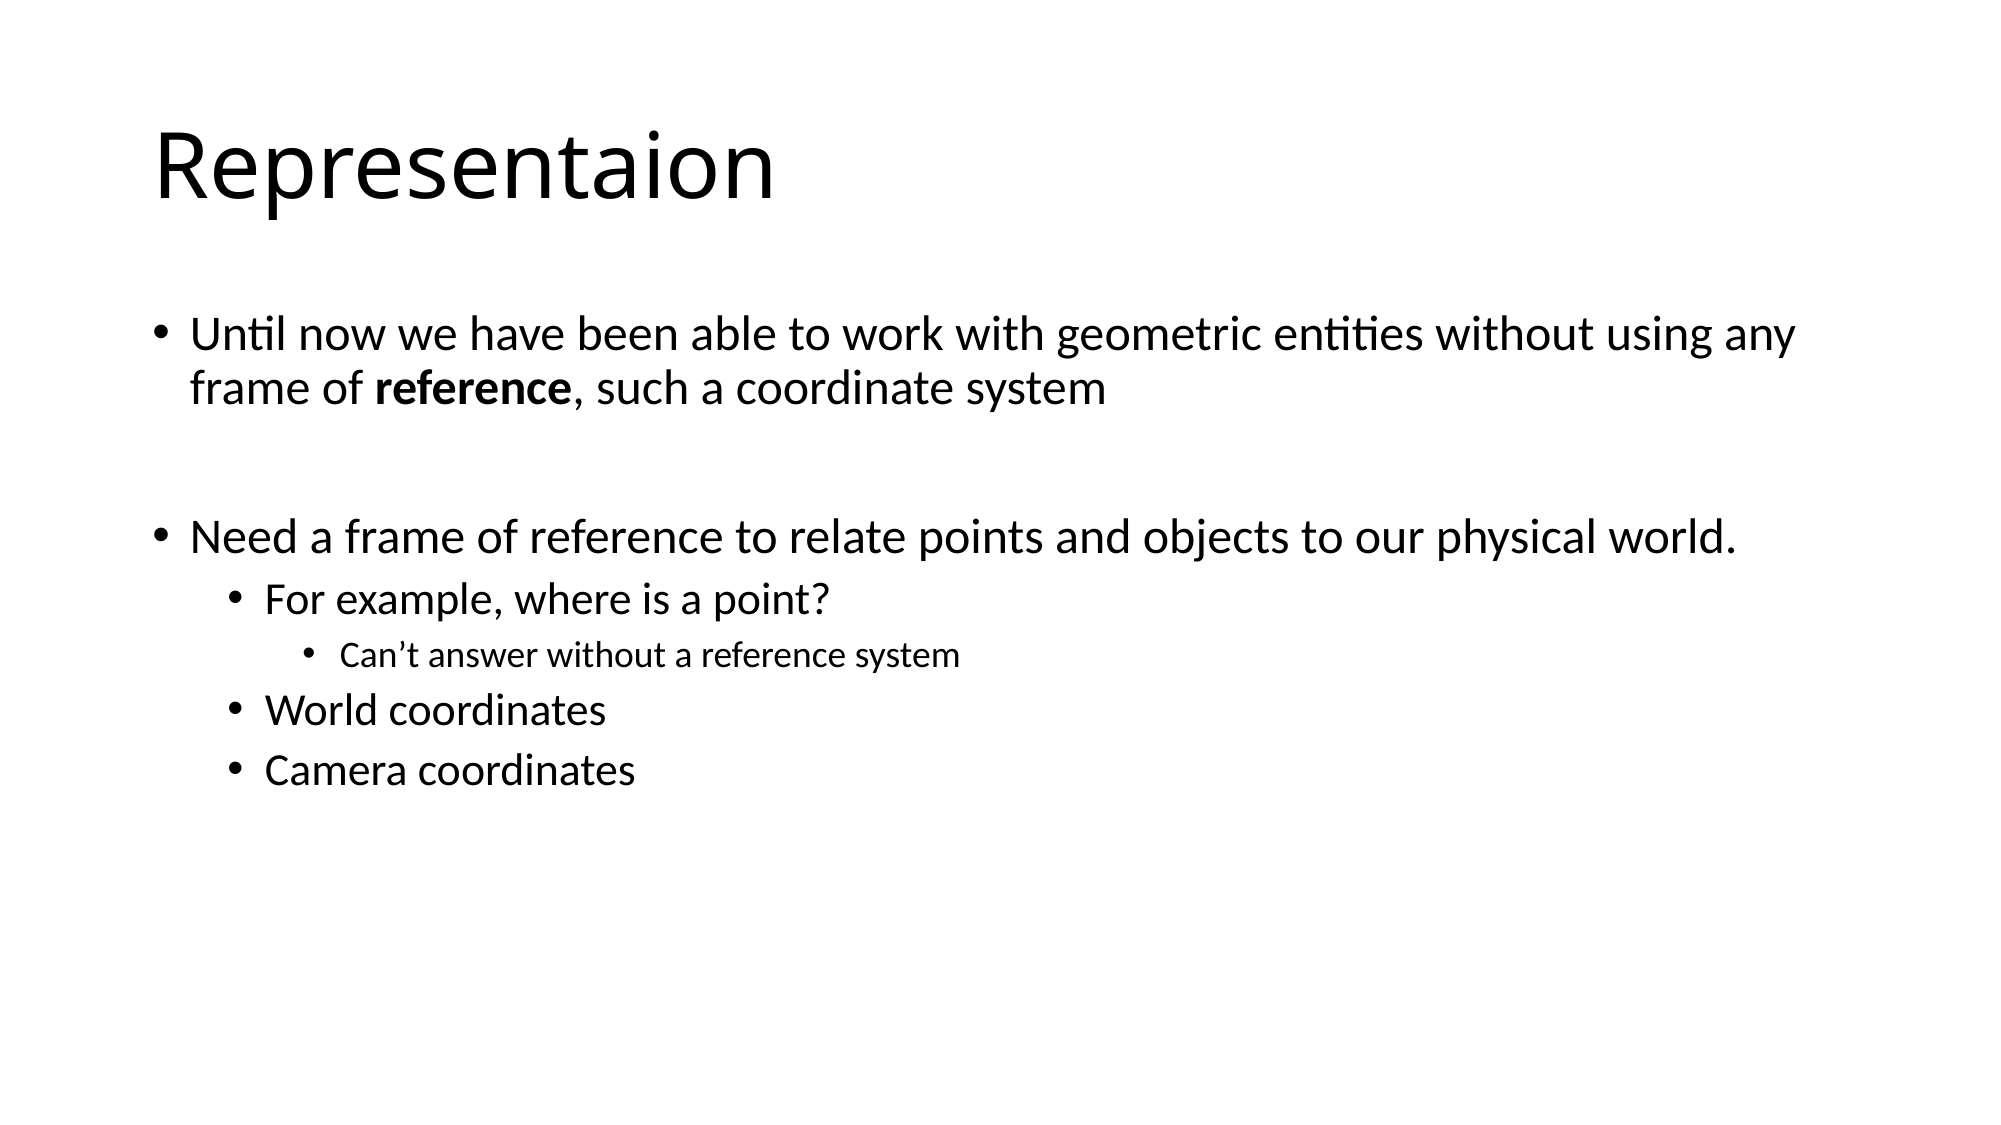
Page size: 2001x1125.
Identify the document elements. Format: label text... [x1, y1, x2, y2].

title Representaion [137, 59, 1863, 278]
list Until now we have been able to work with geometric entities without using any frame of reference, such a coordinate system Need a frame of reference to relate points and objects to our physical world. For example, where is a point? Can’t answer without a reference system World coordinates Camera coordinates [137, 299, 1863, 1014]
